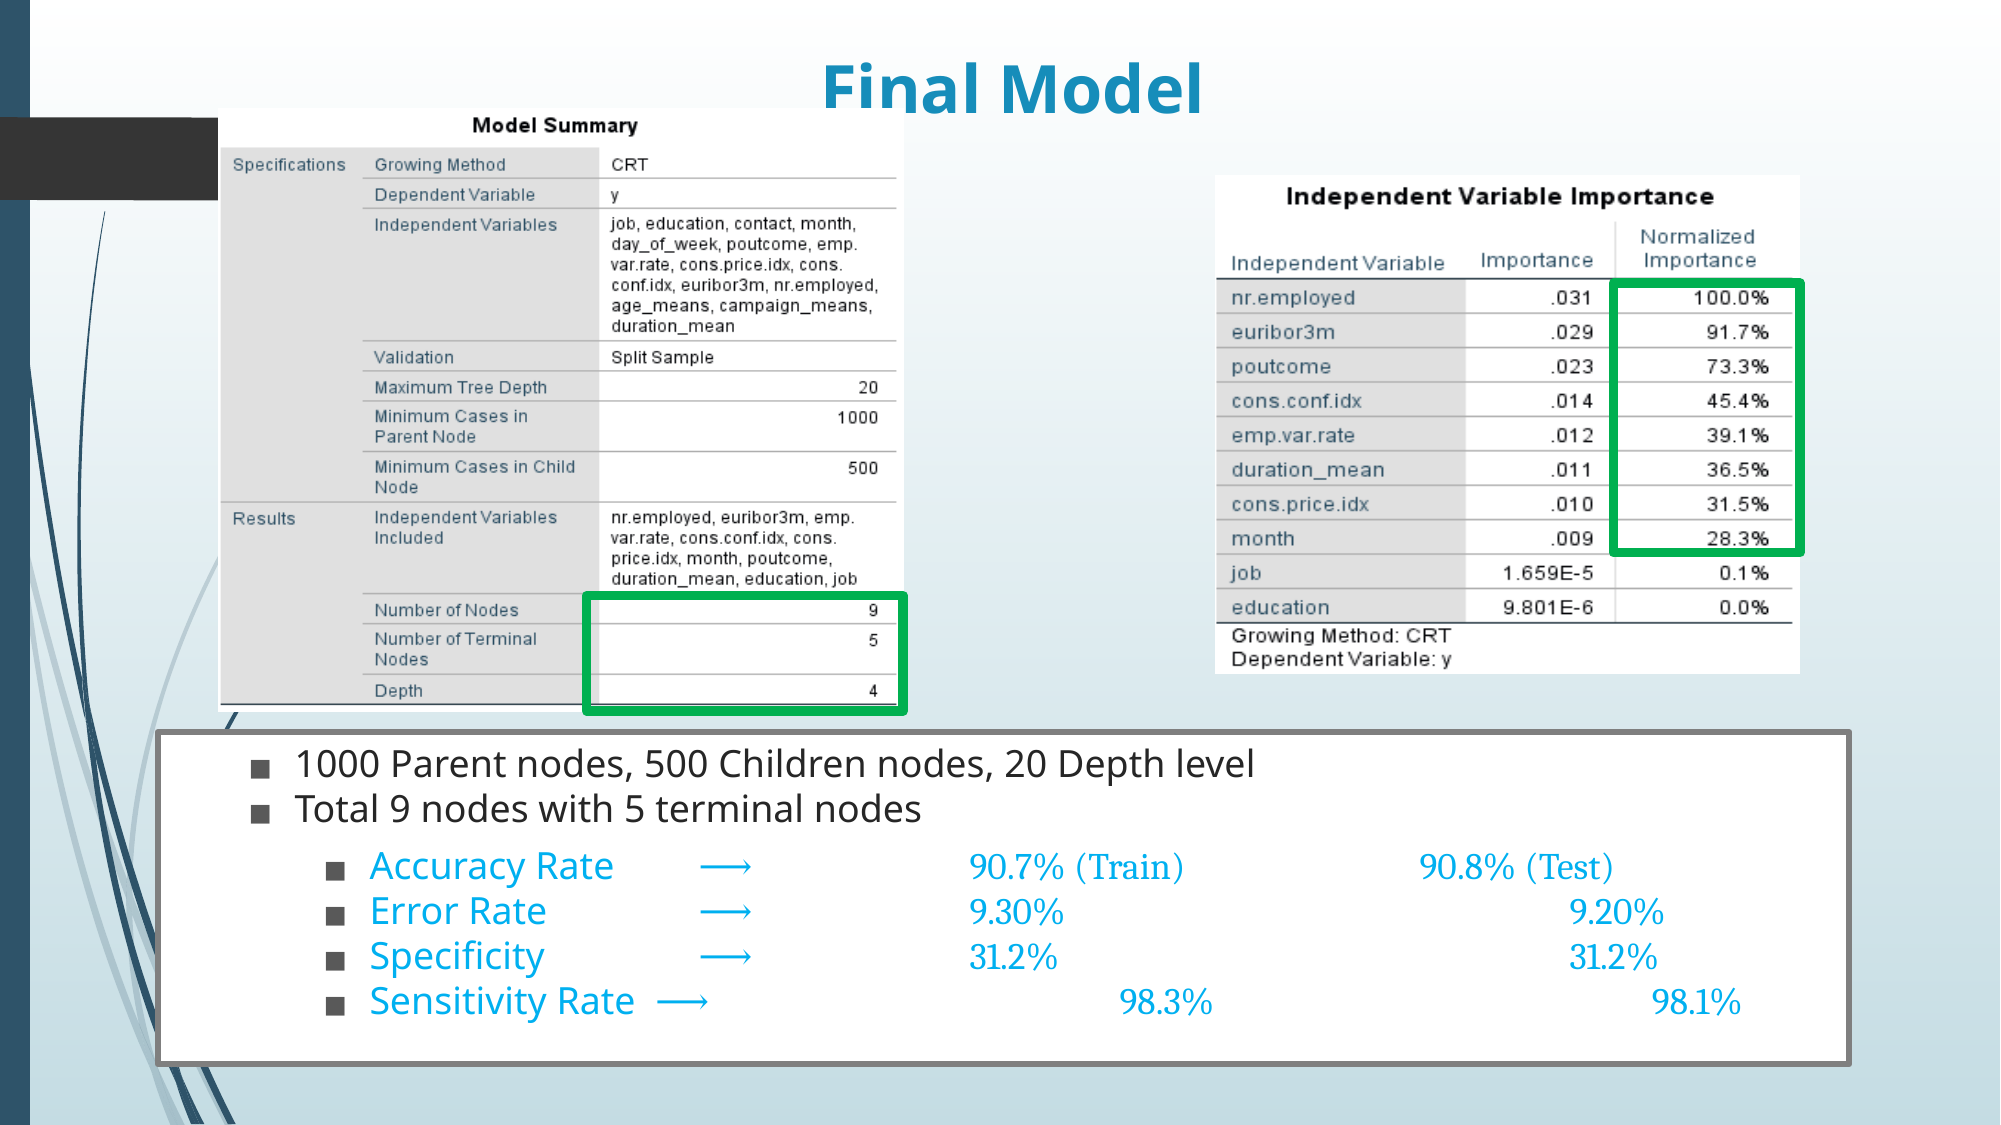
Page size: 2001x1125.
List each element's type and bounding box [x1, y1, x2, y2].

text_box [218, 108, 1801, 713]
text_box [12, 39, 2000, 1065]
